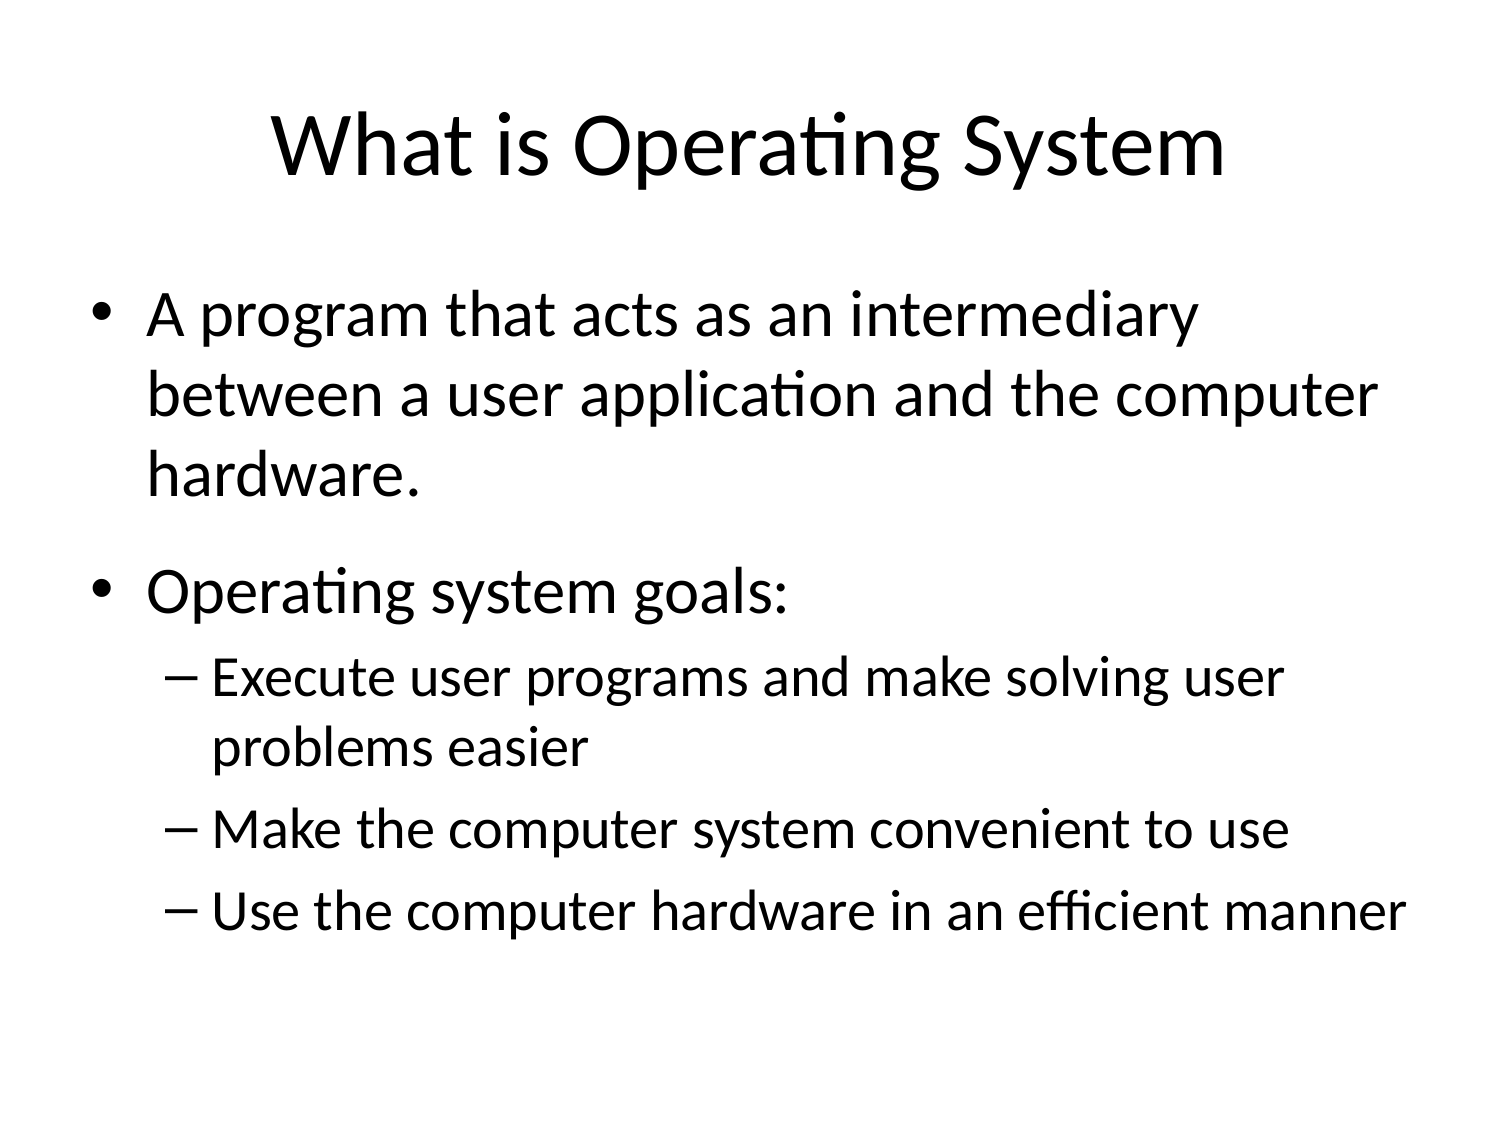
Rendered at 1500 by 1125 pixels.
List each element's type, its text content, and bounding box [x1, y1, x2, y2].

list A program that acts as an intermediary between a user application and the computer hardware. Operating system goals: Execute user programs and make solving user problems easier Make the computer system convenient to use Use the computer hardware in an efficient manner [75, 262, 1425, 1005]
title What is Operating System [75, 45, 1425, 233]
